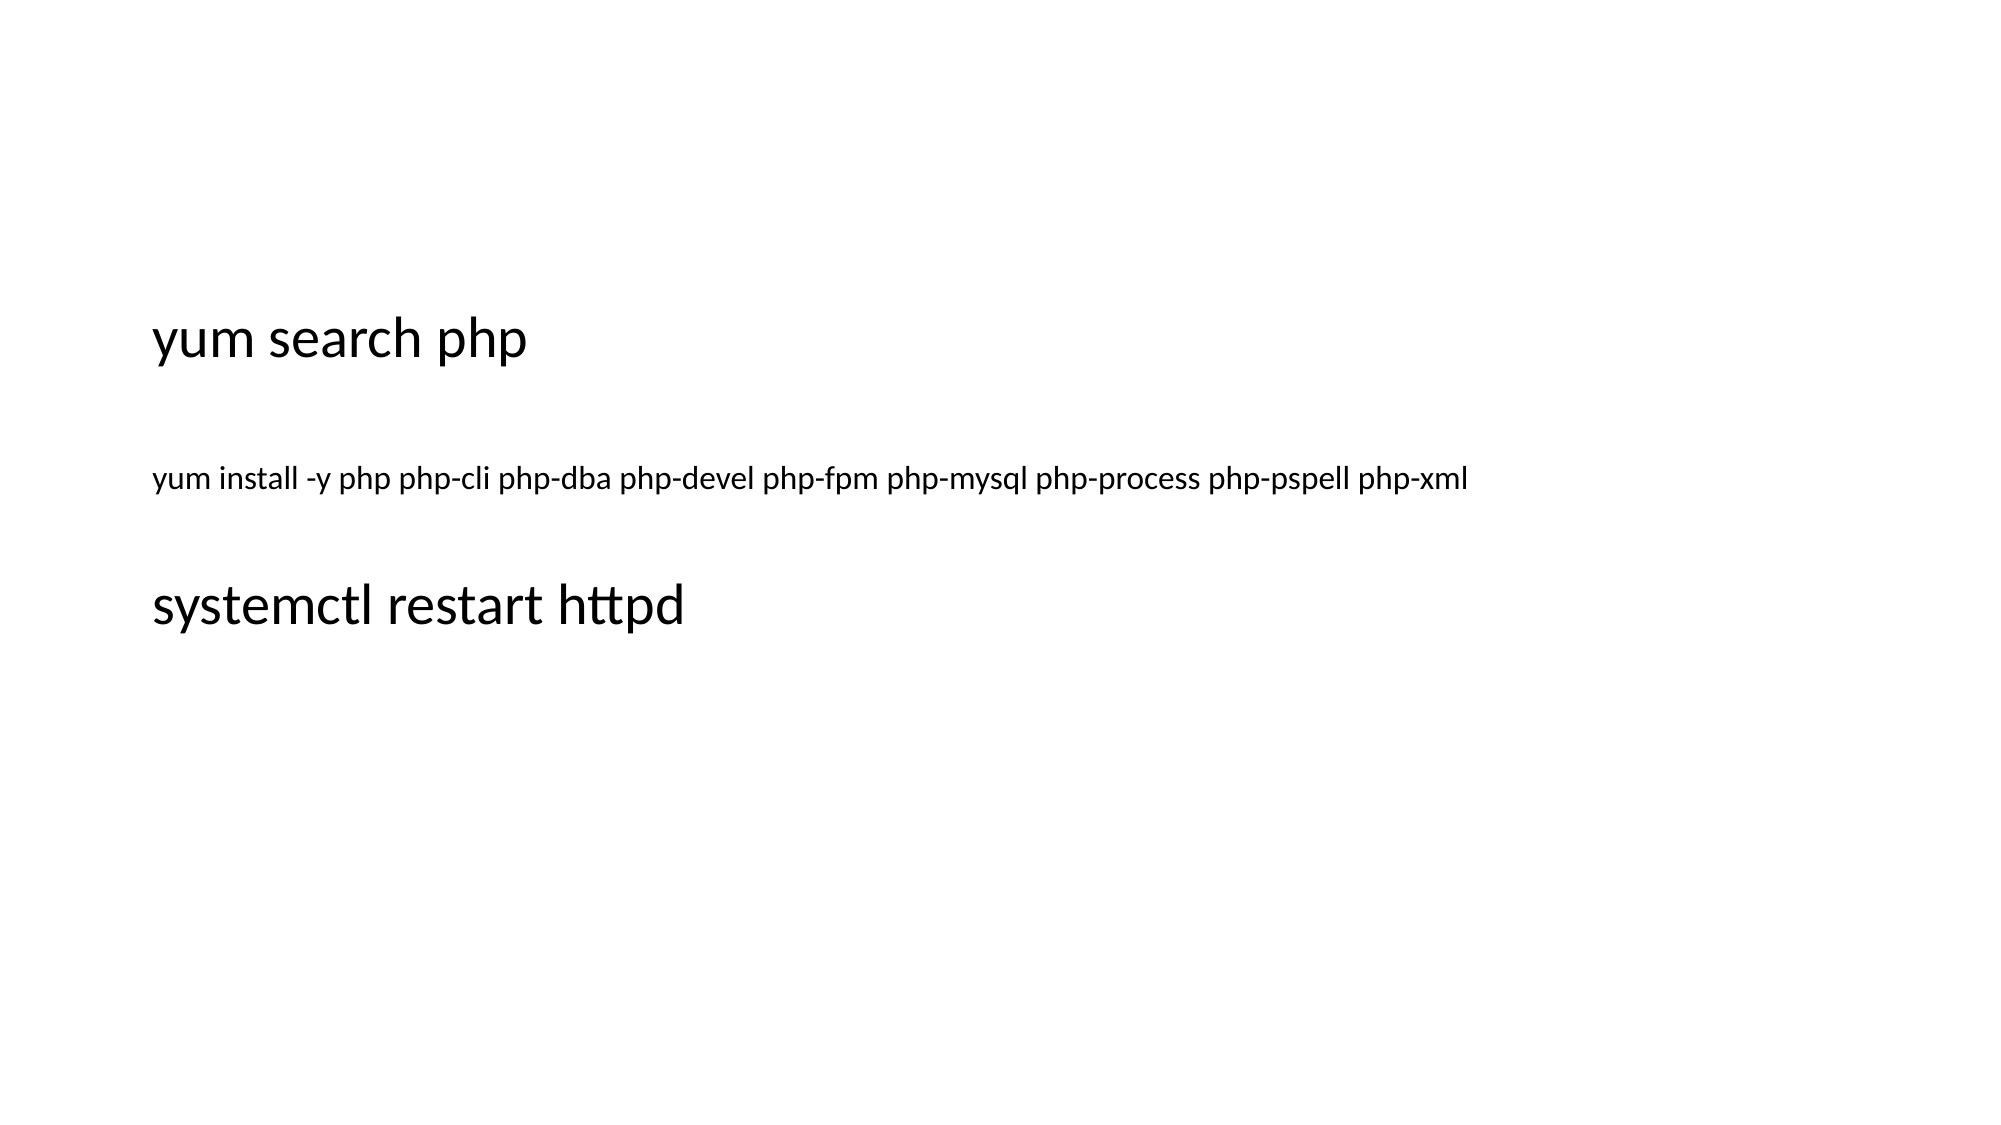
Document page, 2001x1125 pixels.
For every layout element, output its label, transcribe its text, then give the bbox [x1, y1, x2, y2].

list yum search php yum install -y php php-cli php-dba php-devel php-fpm php-mysql php-process php-pspell php-xml systemctl restart httpd [137, 299, 1863, 1014]
